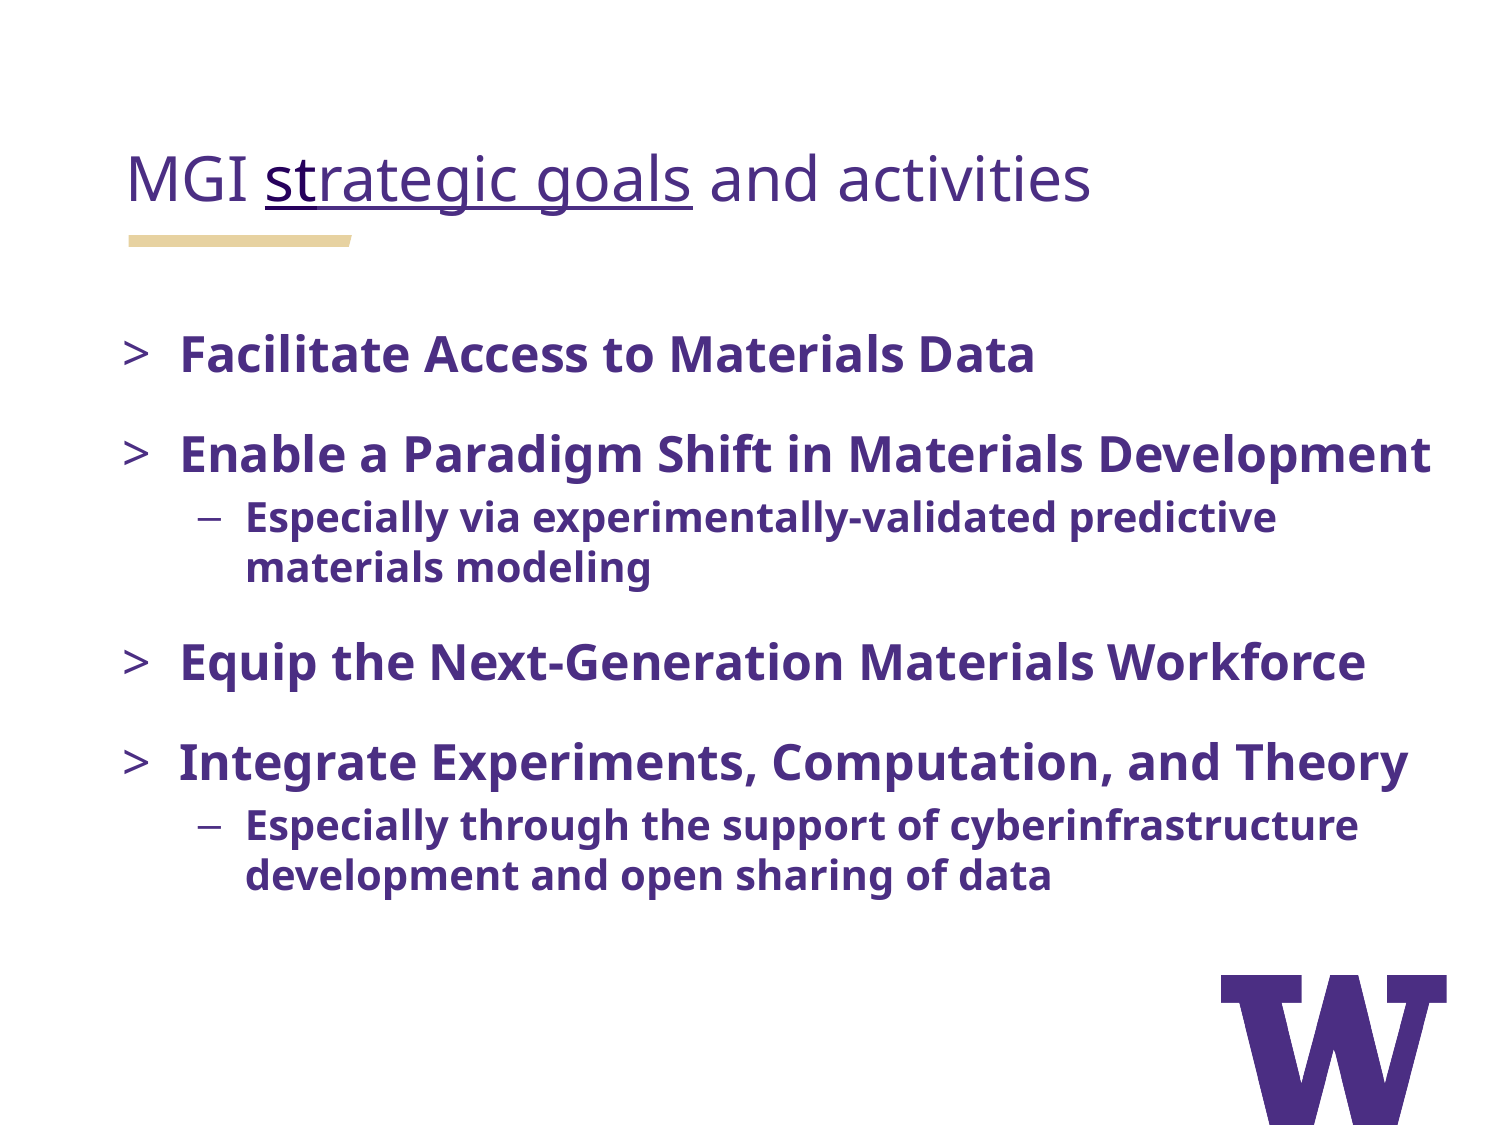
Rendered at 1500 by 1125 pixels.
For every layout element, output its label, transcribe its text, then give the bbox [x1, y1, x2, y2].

list MGI strategic goals and activities [110, 60, 1453, 224]
list Facilitate Access to Materials Data Enable a Paradigm Shift in Materials Development Especially via experimentally-validated predictive materials modeling Equip the Next-Generation Materials Workforce Integrate Experiments, Computation, and Theory Especially through the support of cyberinfrastructure development and open sharing of data [108, 284, 1453, 944]
picture [128, 235, 352, 247]
picture [1221, 975, 1447, 1125]
